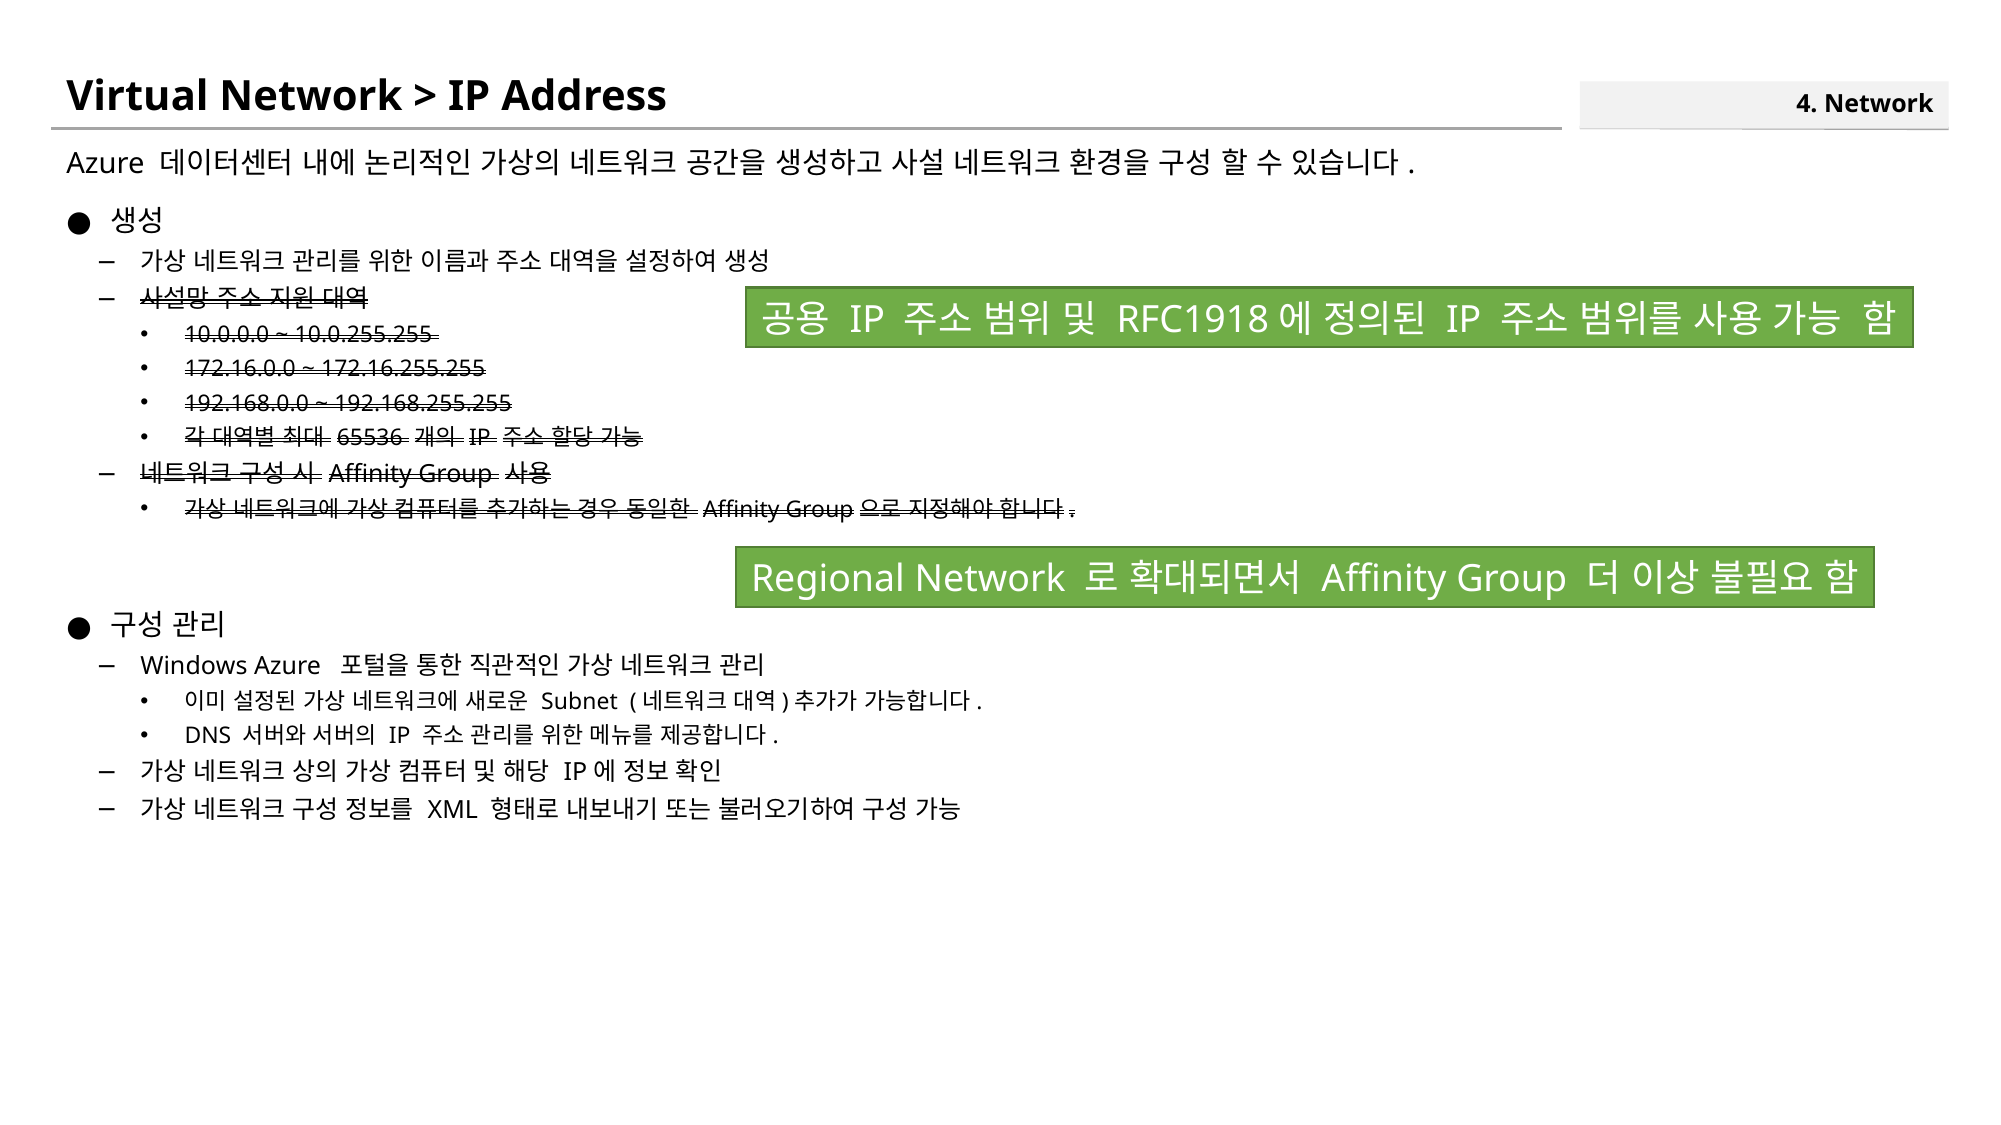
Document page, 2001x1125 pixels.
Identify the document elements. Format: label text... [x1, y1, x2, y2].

list 생성 가상 네트워크 관리를 위한 이름과 주소 대역을 설정하여 생성 사설망 주소 지원 대역 10.0.0.0 ~ 10.0.255.255 172.16.0.0 ~ 172.16.255.255 192.168.0.0 ~ 192.168.255.255 각 대역별 최대 65536 개의 IP 주소 할당 가능 네트워크 구성 시 Affinity Group 사용 가상 네트워크에 가상 컴퓨터를 추가하는 경우 동일한 Affinity Group으로 지정해야 합니다. 구성 관리 Windows Azure 포털을 통한 직관적인 가상 네트워크 관리 이미 설정된 가상 네트워크에 새로운 Subnet (네트워크 대역)추가가 가능합니다. DNS 서버와 서버의 IP 주소 관리를 위한 메뉴를 제공합니다. 가상 네트워크 상의 가상 컴퓨터 및 해당 IP에 정보 확인 가상 네트워크 구성 정보를 XML 형태로 내보내기 또는 불러오기하여 구성 가능 [51, 199, 1949, 1052]
title Virtual Network > IP Address [51, 59, 1563, 128]
text_box Regional Network 로 확대되면서 Affinity Group 더 이상 불필요 함 [735, 546, 1875, 608]
text_box 공용 IP 주소 범위 및 RFC1918에 정의된 IP 주소 범위를 사용 가능 함 [745, 286, 1914, 348]
list 4. Network [1579, 81, 1949, 128]
list Azure 데이터센터 내에 논리적인 가상의 네트워크 공간을 생성하고 사설 네트워크 환경을 구성 할 수 있습니다. [51, 128, 1949, 199]
